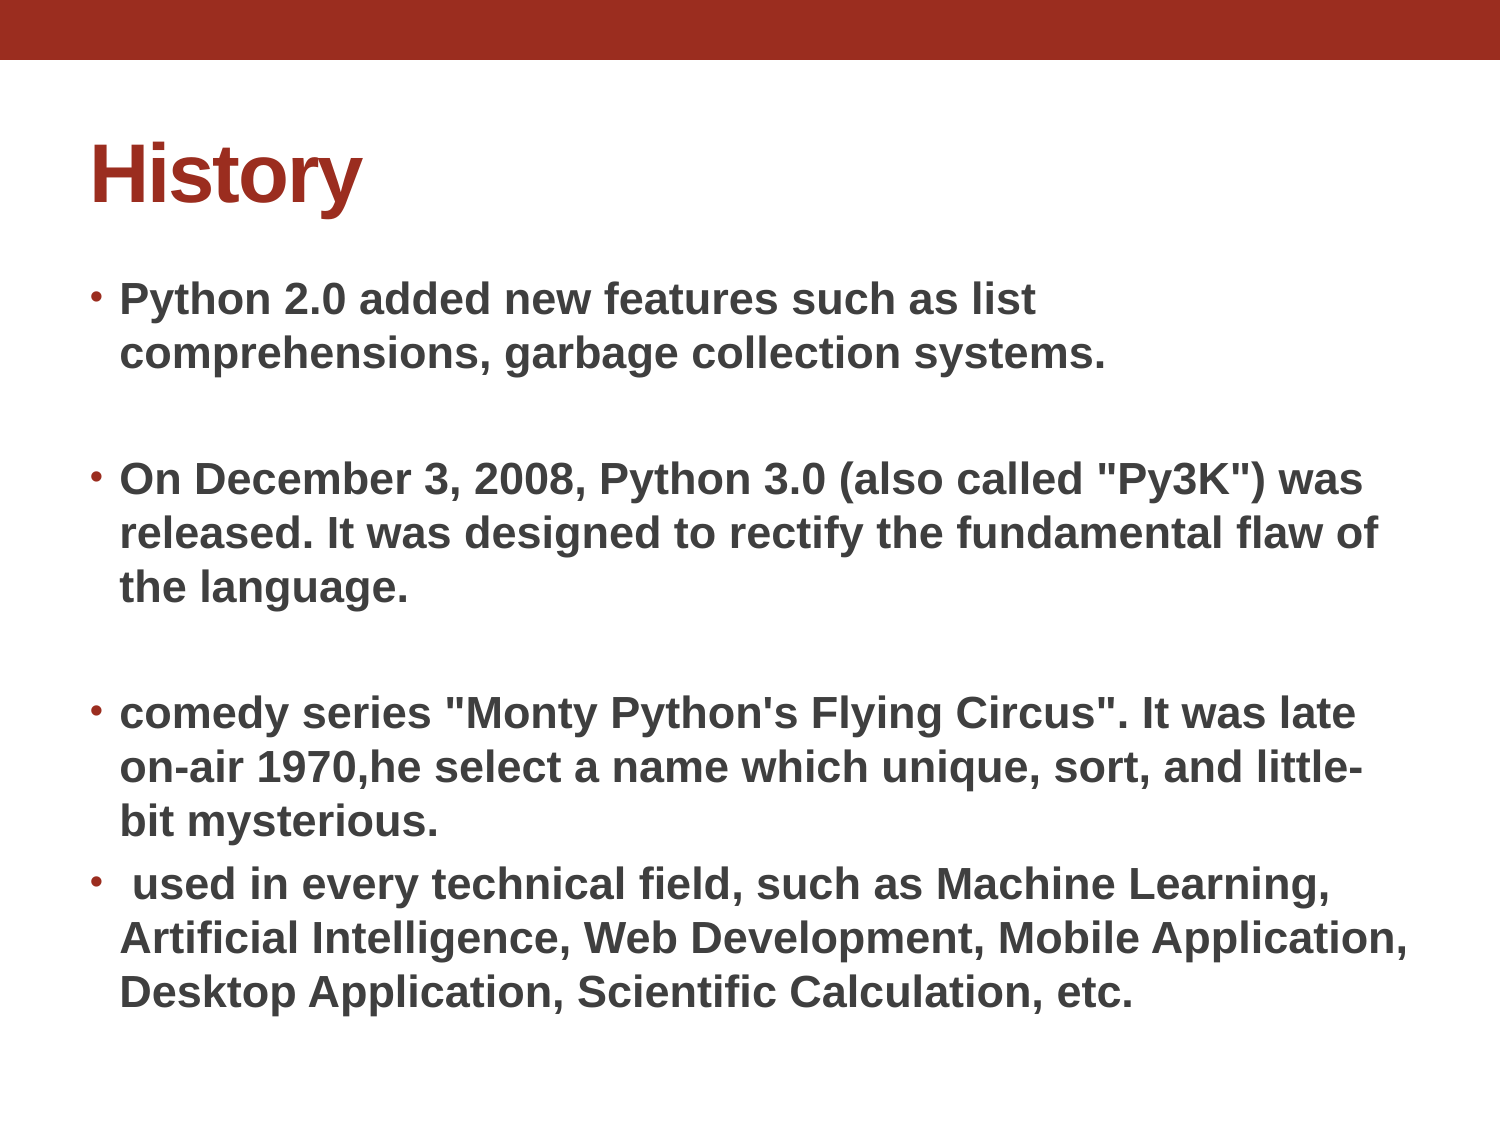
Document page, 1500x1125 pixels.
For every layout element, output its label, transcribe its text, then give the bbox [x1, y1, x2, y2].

text_box Python 2.0 added new features such as list comprehensions, garbage collection systems. On December 3, 2008, Python 3.0 (also called "Py3K") was released. It was designed to rectify the fundamental flaw of the language. comedy series "Monty Python's Flying Circus". It was late on-air 1970,he select a name which unique, sort, and little-bit mysterious. used in every technical field, such as Machine Learning, Artificial Intelligence, Web Development, Mobile Application, Desktop Application, Scientific Calculation, etc. [75, 262, 1425, 1063]
text_box History [75, 87, 1425, 250]
